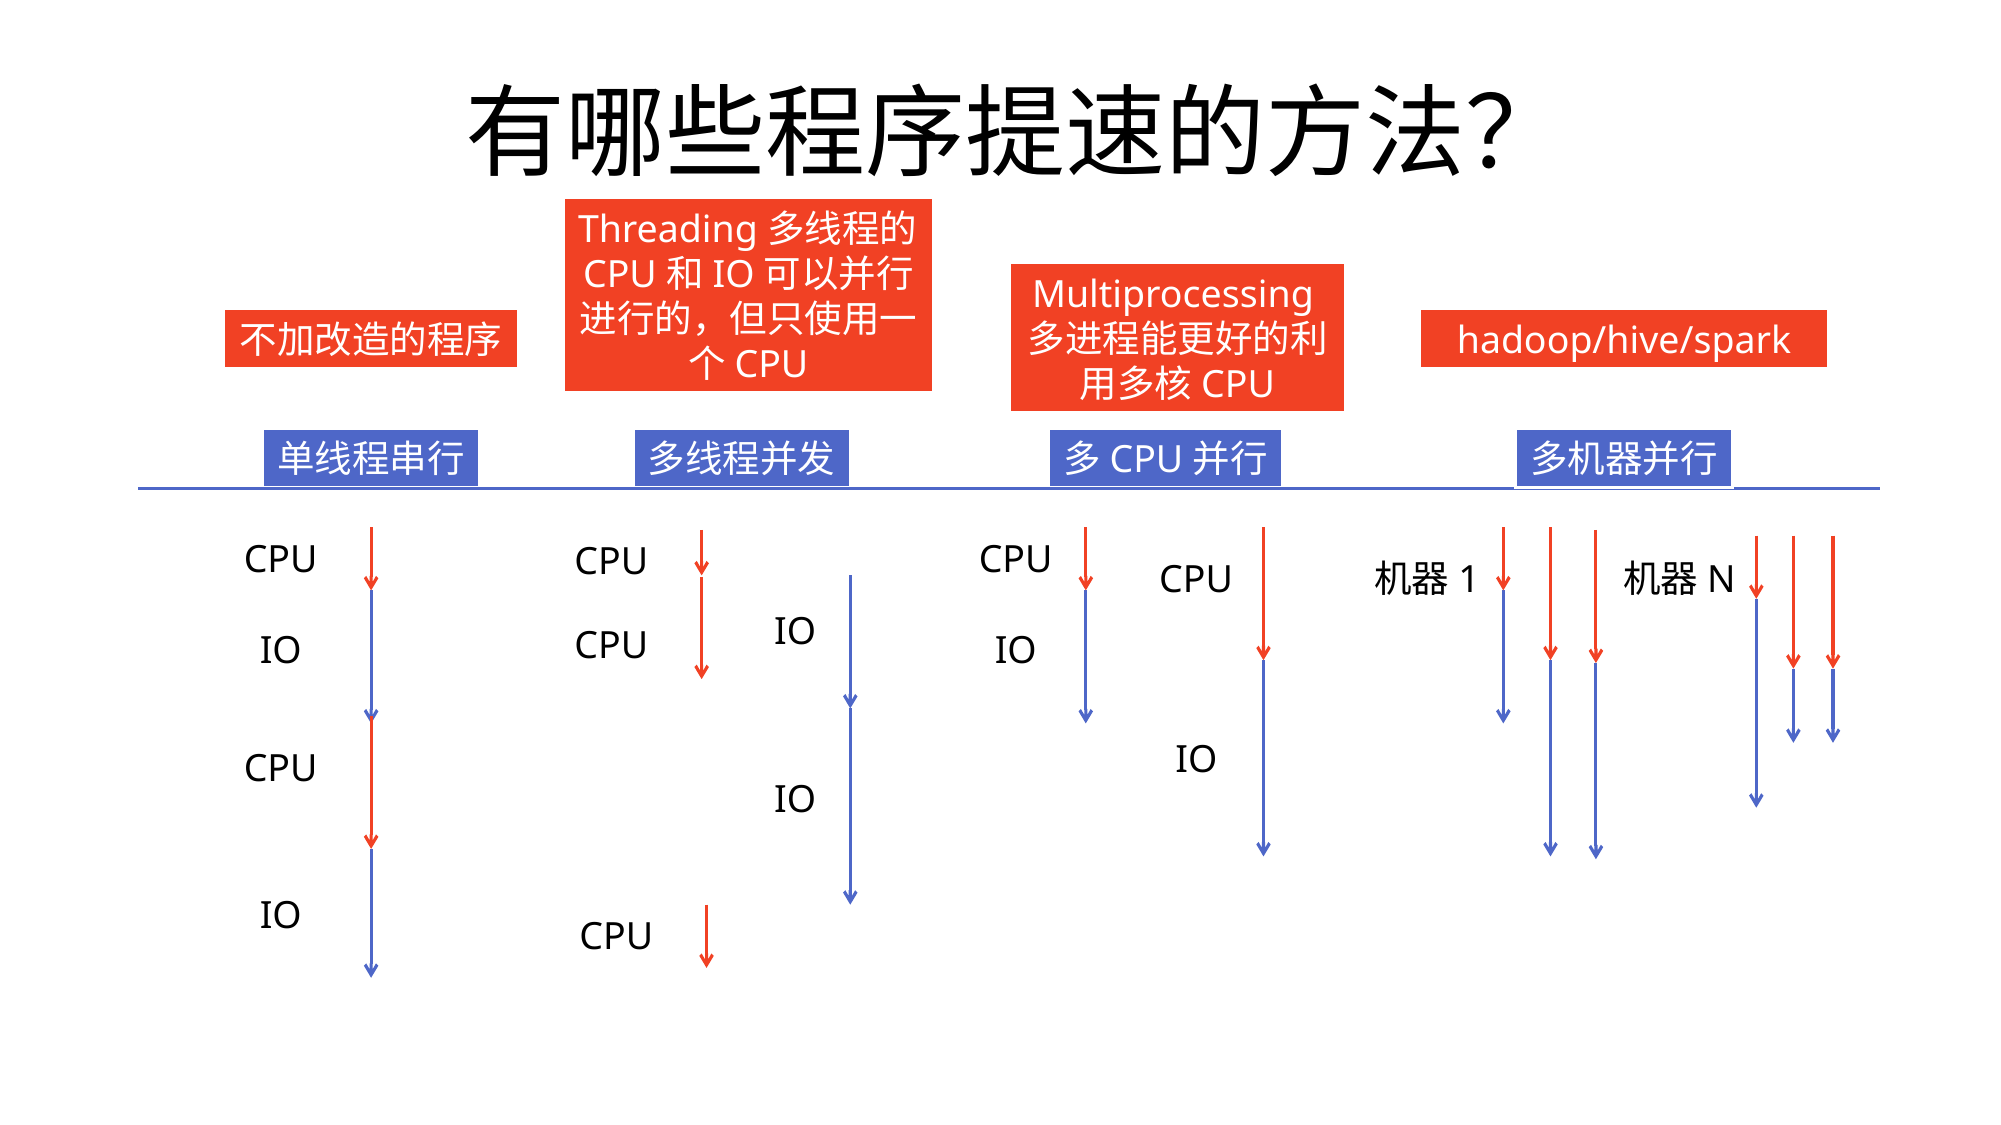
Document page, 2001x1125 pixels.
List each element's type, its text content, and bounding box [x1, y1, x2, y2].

text_box hadoop/hive/spark [1418, 307, 1830, 370]
text_box Multiprocessing多进程能更好的利用多核CPU [1008, 261, 1347, 414]
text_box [1362, 527, 1833, 860]
text_box 多线程并发 [631, 427, 852, 487]
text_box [962, 527, 1264, 857]
text_box 多机器并行 [1514, 427, 1734, 488]
text_box Threading多线程的CPU和IO可以并行进行的，但只使用一个CPU [562, 196, 935, 394]
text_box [227, 527, 372, 978]
text_box 单线程串行 [261, 427, 481, 487]
text_box 有哪些程序提速的方法？ [451, 0, 1581, 196]
text_box 不加改造的程序 [222, 307, 520, 370]
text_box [558, 529, 851, 968]
text_box 多CPU并行 [1047, 427, 1284, 487]
